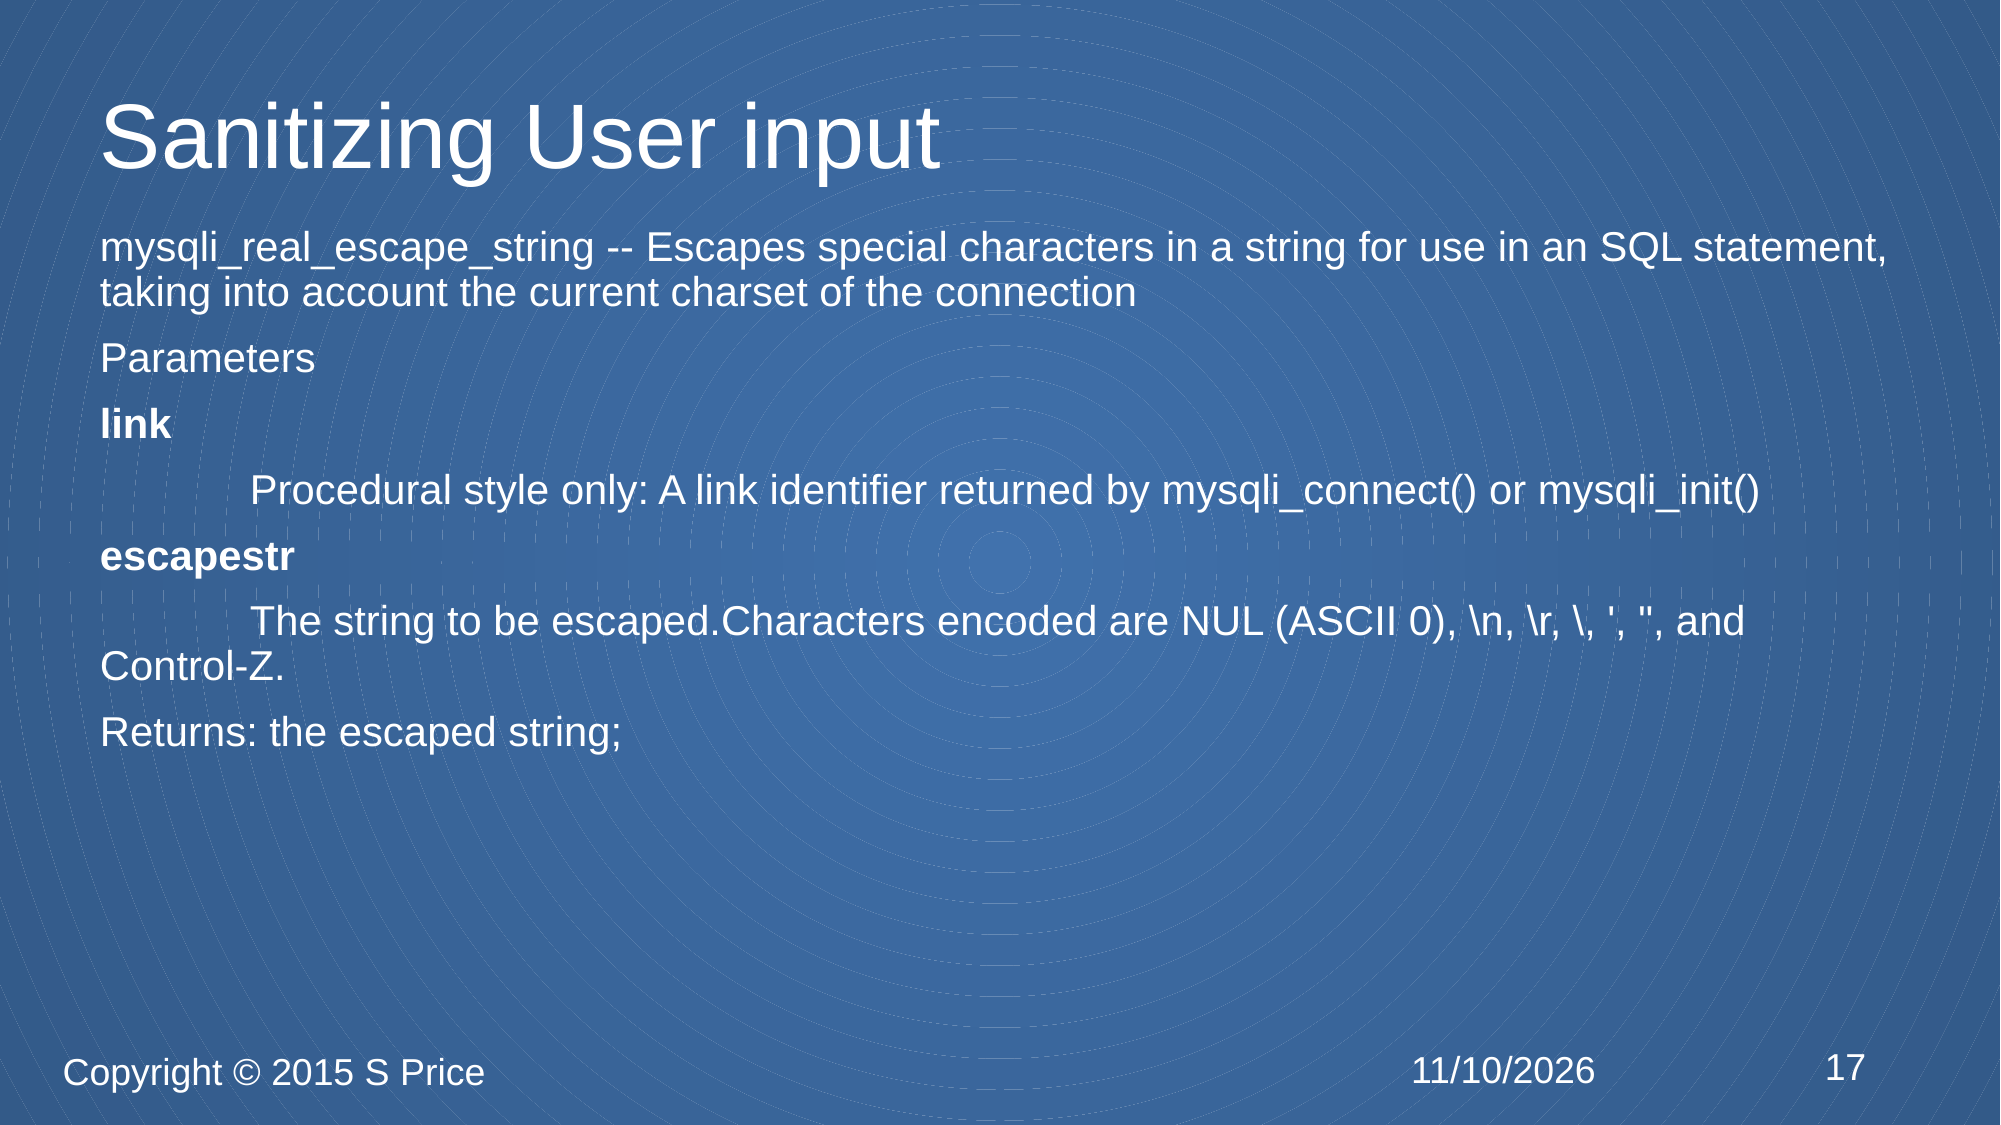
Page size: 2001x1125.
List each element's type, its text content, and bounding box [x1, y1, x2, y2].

footer Copyright © 2015 S Price [48, 1039, 1397, 1101]
subtitle mysqli_real_escape_string -- Escapes special characters in a string for use in an SQL statement, taking into account the current charset of the connection Parameters link Procedural style only: A link identifier returned by mysqli_connect() or mysqli_init() escapestr The string to be escaped.Characters encoded are NUL (ASCII 0), \n, \r, \, ', ", and Control-Z. Returns: the escaped string; [99, 263, 1900, 916]
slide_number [1396, 1038, 1659, 1100]
slide_number 17 [1810, 1034, 1901, 1097]
title Sanitizing User input [99, 44, 1900, 233]
